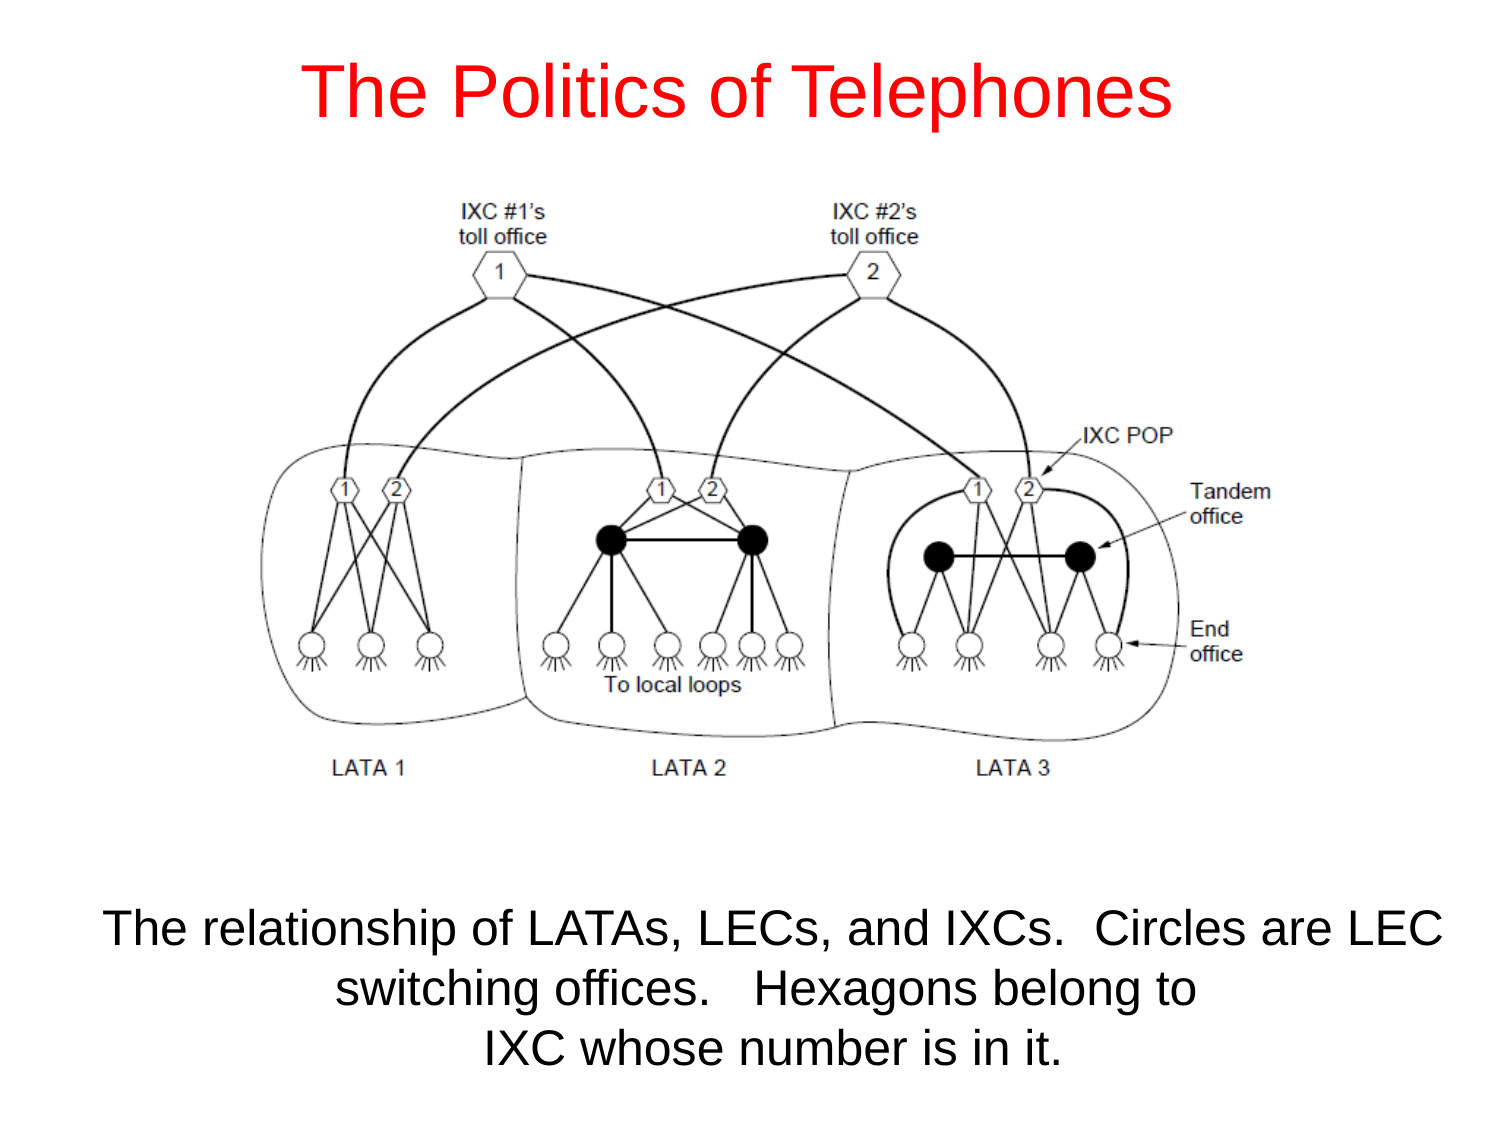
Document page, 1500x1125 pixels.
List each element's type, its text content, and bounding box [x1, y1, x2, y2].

picture [249, 174, 1298, 789]
title The Politics of Telephones [62, 0, 1413, 175]
list The relationship of LATAs, LECs, and IXCs. Circles are LEC switching offices. Hexagons belong to IXC whose number is in it. [47, 887, 1500, 1125]
